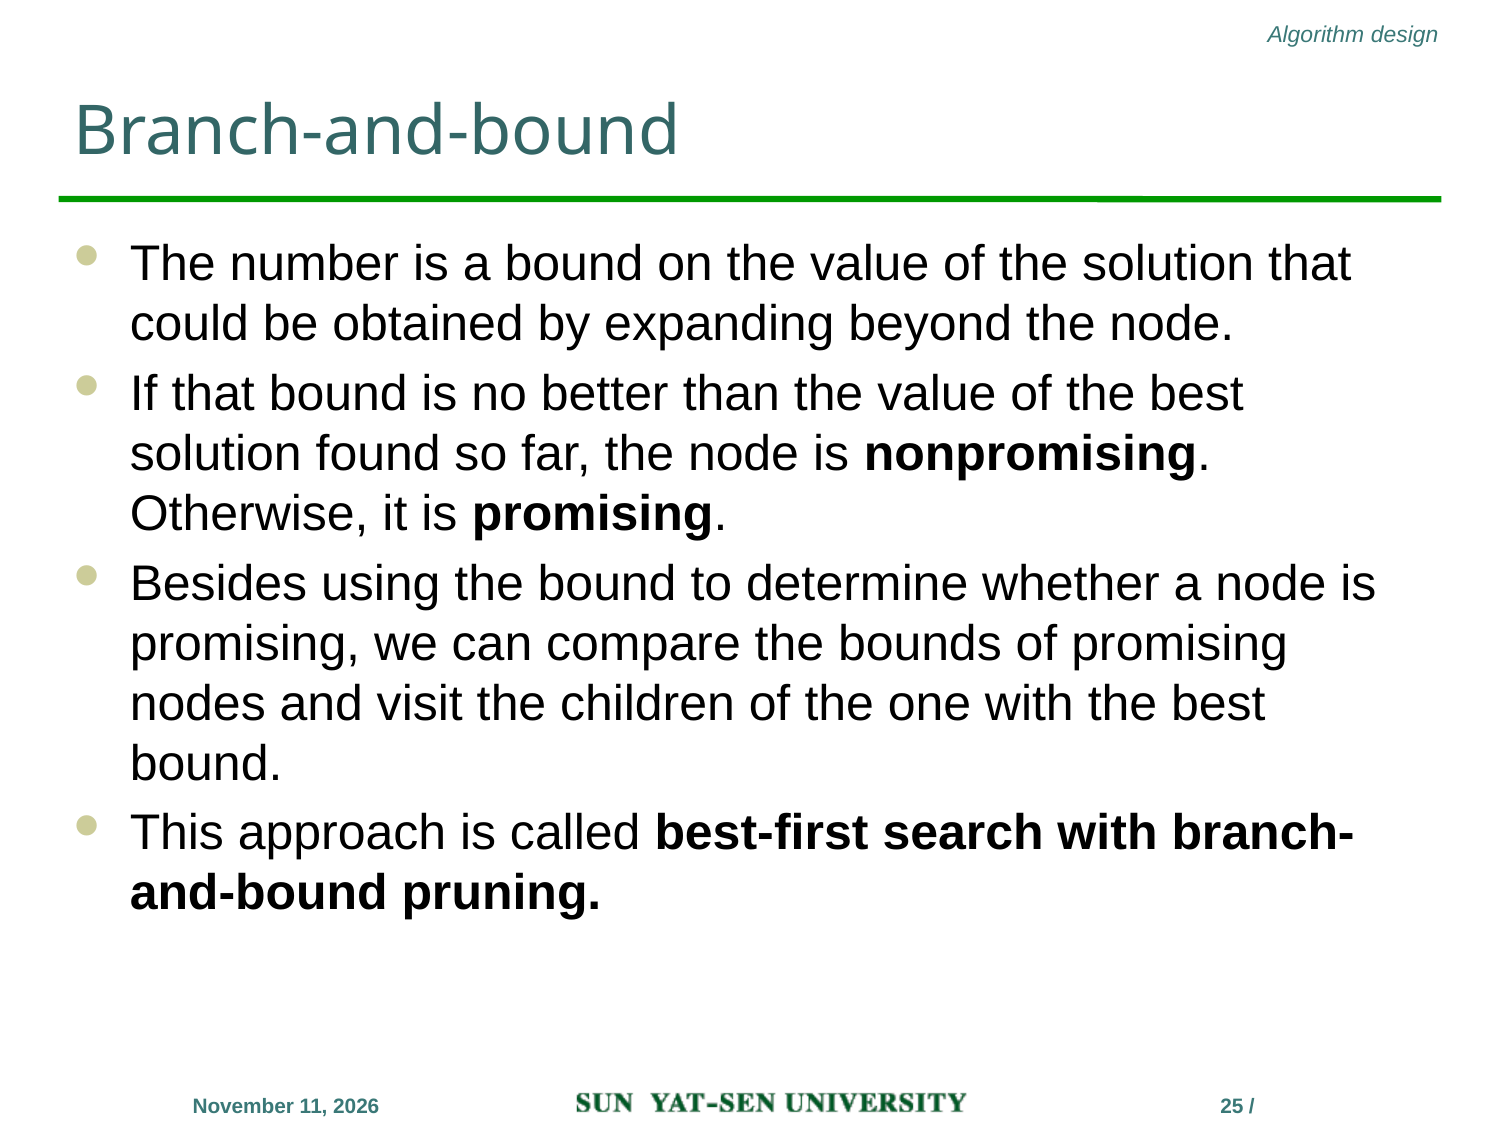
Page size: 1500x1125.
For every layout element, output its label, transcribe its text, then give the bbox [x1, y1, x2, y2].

picture [566, 1079, 973, 1125]
title Branch-and-bound [58, 34, 1442, 176]
list The number is a bound on the value of the solution that could be obtained by expanding beyond the node. If that bound is no better than the value of the best solution found so far, the node is nonpromising. Otherwise, it is promising. Besides using the bound to determine whether a node is promising, we can compare the bounds of promising nodes and visit the children of the one with the best bound. This approach is called best-first search with branch-and-bound pruning. [58, 222, 1442, 1079]
